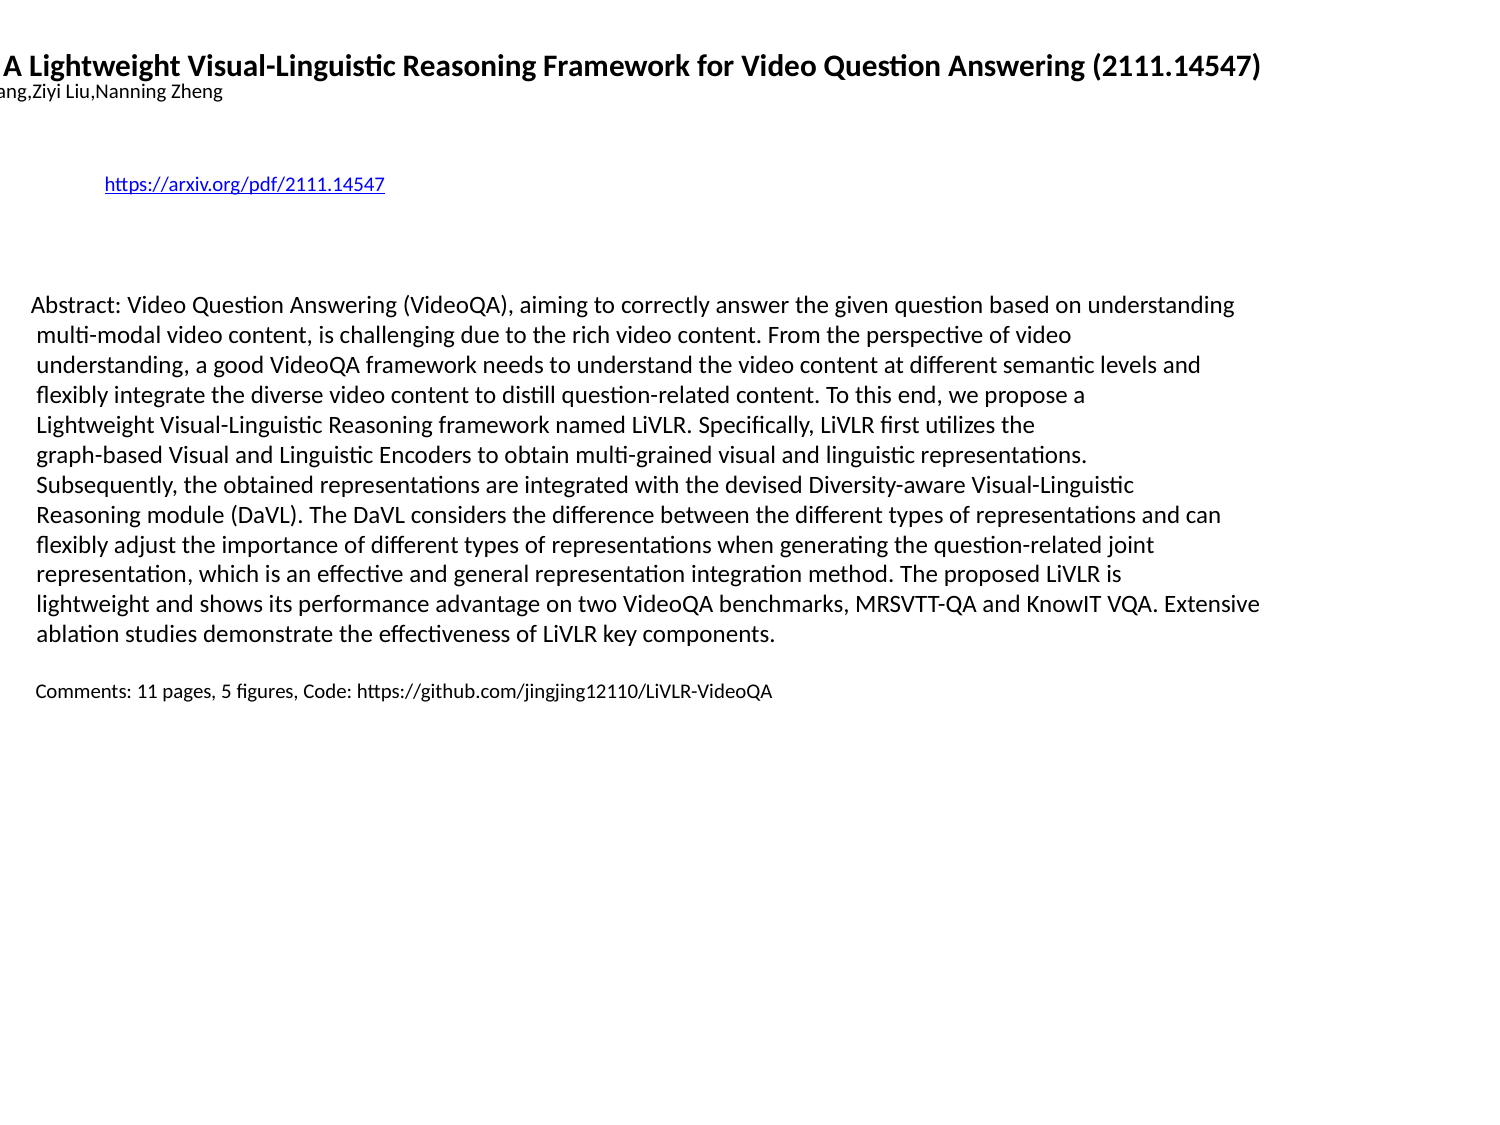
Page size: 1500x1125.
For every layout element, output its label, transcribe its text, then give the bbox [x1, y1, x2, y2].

text_box Abstract: Video Question Answering (VideoQA), aiming to correctly answer the given question based on understanding multi-modal video content, is challenging due to the rich video content. From the perspective of video understanding, a good VideoQA framework needs to understand the video content at different semantic levels and flexibly integrate the diverse video content to distill question-related content. To this end, we propose a Lightweight Visual-Linguistic Reasoning framework named LiVLR. Specifically, LiVLR first utilizes the graph-based Visual and Linguistic Encoders to obtain multi-grained visual and linguistic representations. Subsequently, the obtained representations are integrated with the devised Diversity-aware Visual-Linguistic Reasoning module (DaVL). The DaVL considers the difference between the different types of representations and can flexibly adjust the importance of different types of representations when generating the question-related joint representation, which is an effective and general representation integration method. The proposed LiVLR is lightweight and shows its performance advantage on two VideoQA benchmarks, MRSVTT-QA and KnowIT VQA. Extensive ablation studies demonstrate the effectiveness of LiVLR key components. Comments: 11 pages, 5 figures, Code: https://github.com/jingjing12110/LiVLR-VideoQA [16, 236, 1284, 711]
text_box https://arxiv.org/pdf/2111.14547 [89, 118, 401, 203]
text_box LiVLR: A Lightweight Visual-Linguistic Reasoning Framework for Video Question Answering (2111.14547) Jingjing Jiang,Ziyi Liu,Nanning Zheng [0, 0, 1278, 110]
